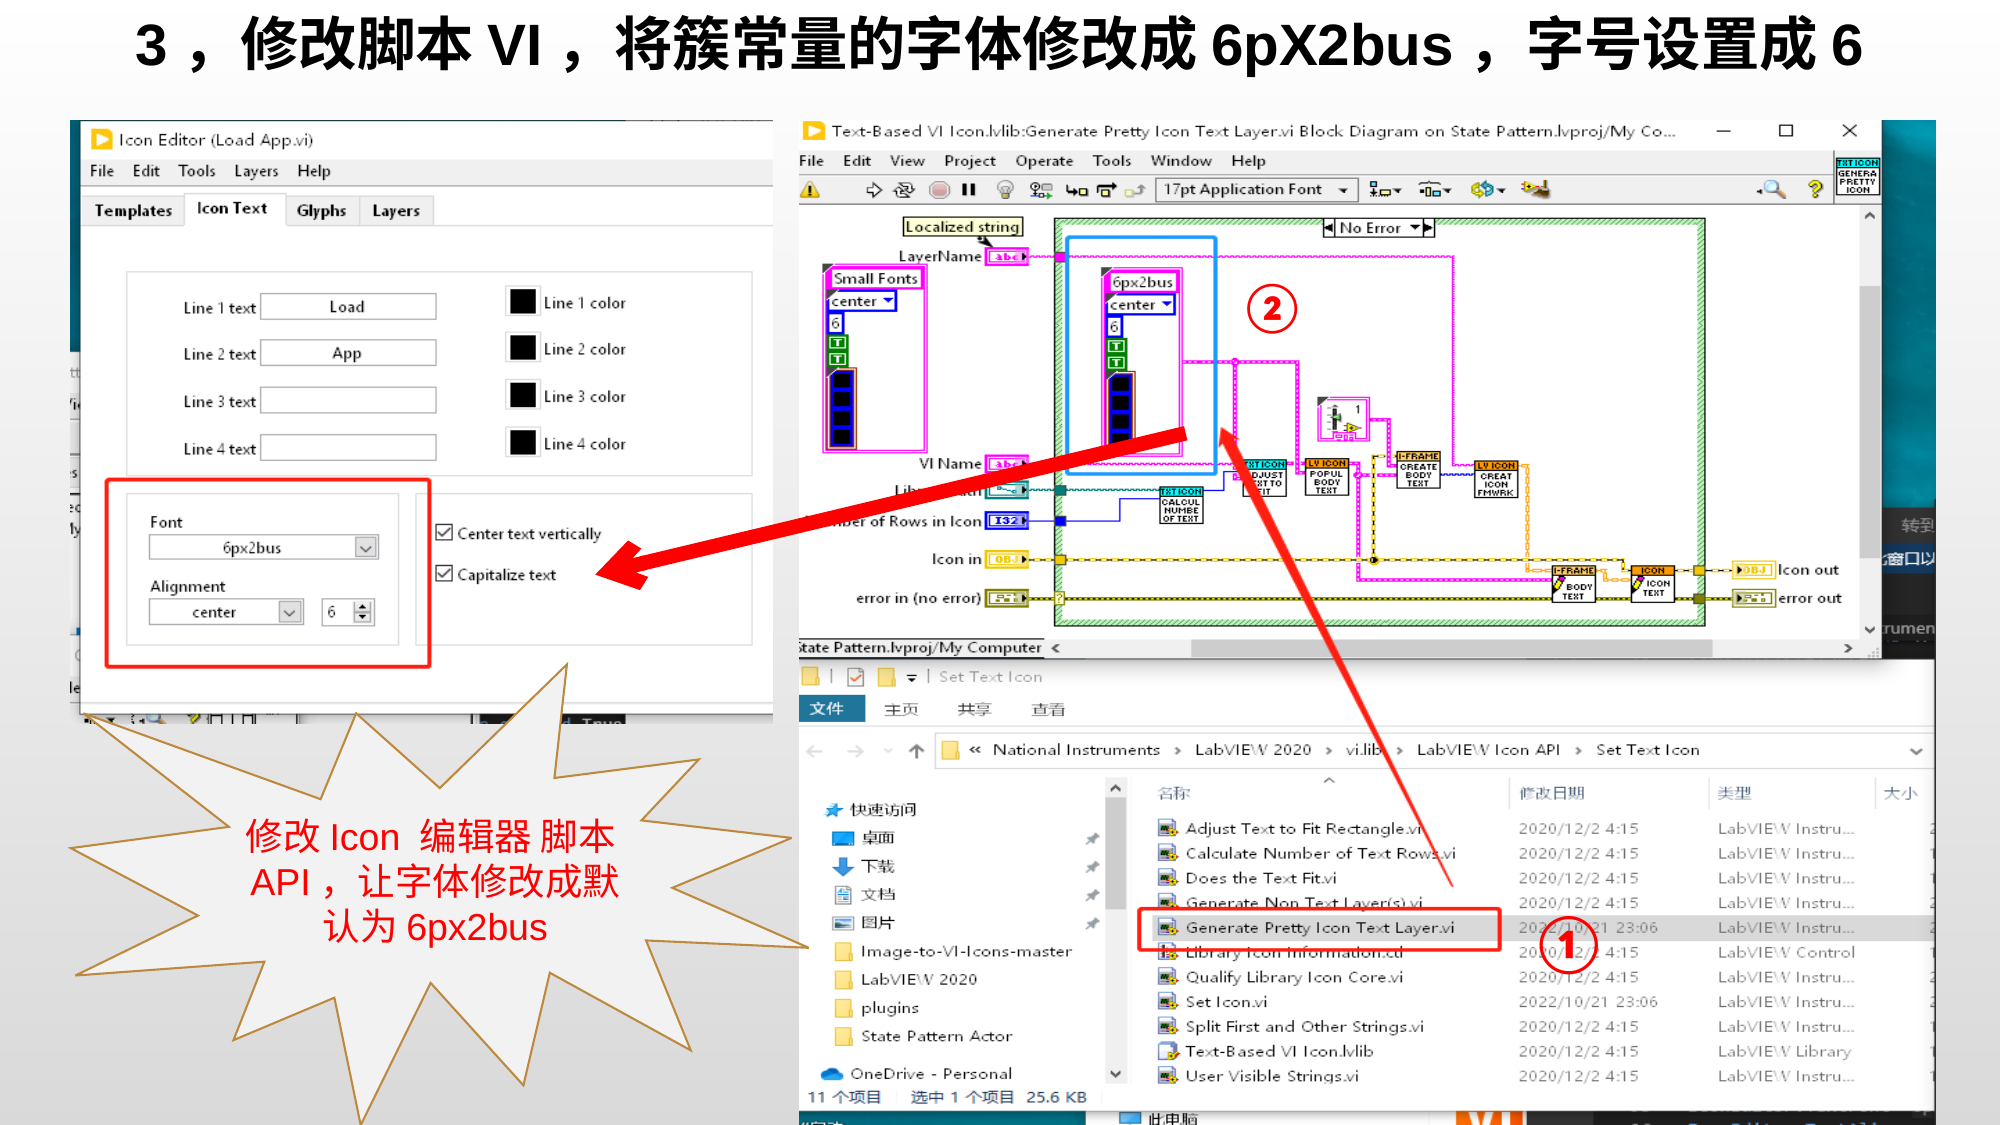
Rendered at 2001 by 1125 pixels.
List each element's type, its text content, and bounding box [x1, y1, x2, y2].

text_box 3，修改脚本VI，将簇常量的字体修改成6pX2bus，字号设置成6 [0, 0, 2000, 131]
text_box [70, 120, 1936, 1125]
